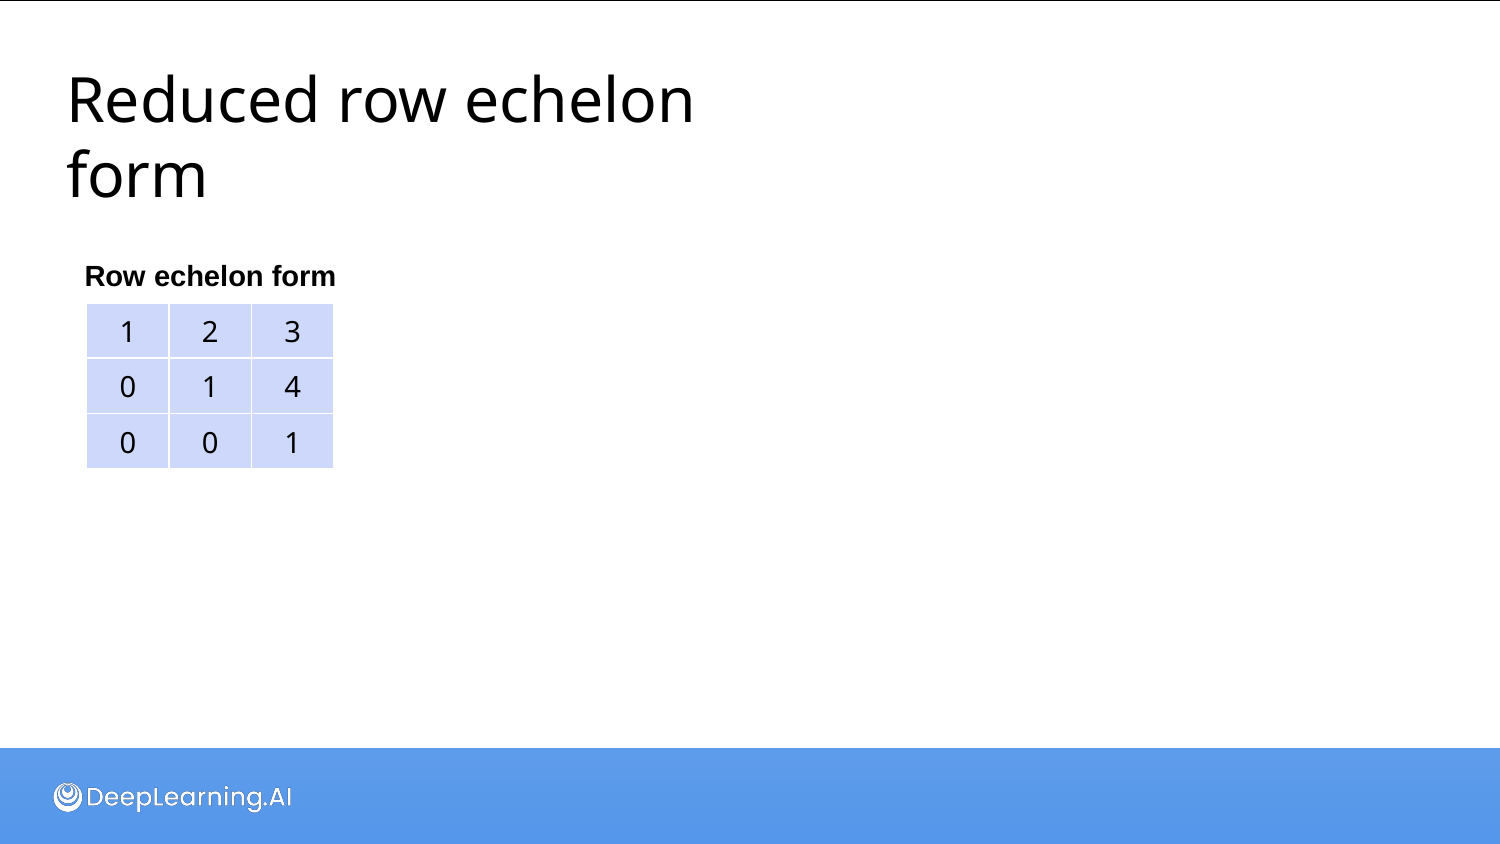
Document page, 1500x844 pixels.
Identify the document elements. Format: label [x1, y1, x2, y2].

table_cell [170, 359, 251, 413]
table_cell [170, 414, 251, 468]
picture [0, 748, 1500, 844]
title [64, 58, 816, 211]
table_header [170, 304, 251, 357]
table_header [252, 304, 333, 357]
table_cell [252, 359, 333, 413]
table_cell [87, 359, 168, 413]
table_cell [87, 414, 168, 468]
table_cell [252, 414, 333, 468]
text_box [82, 255, 340, 293]
table_header [87, 304, 168, 357]
